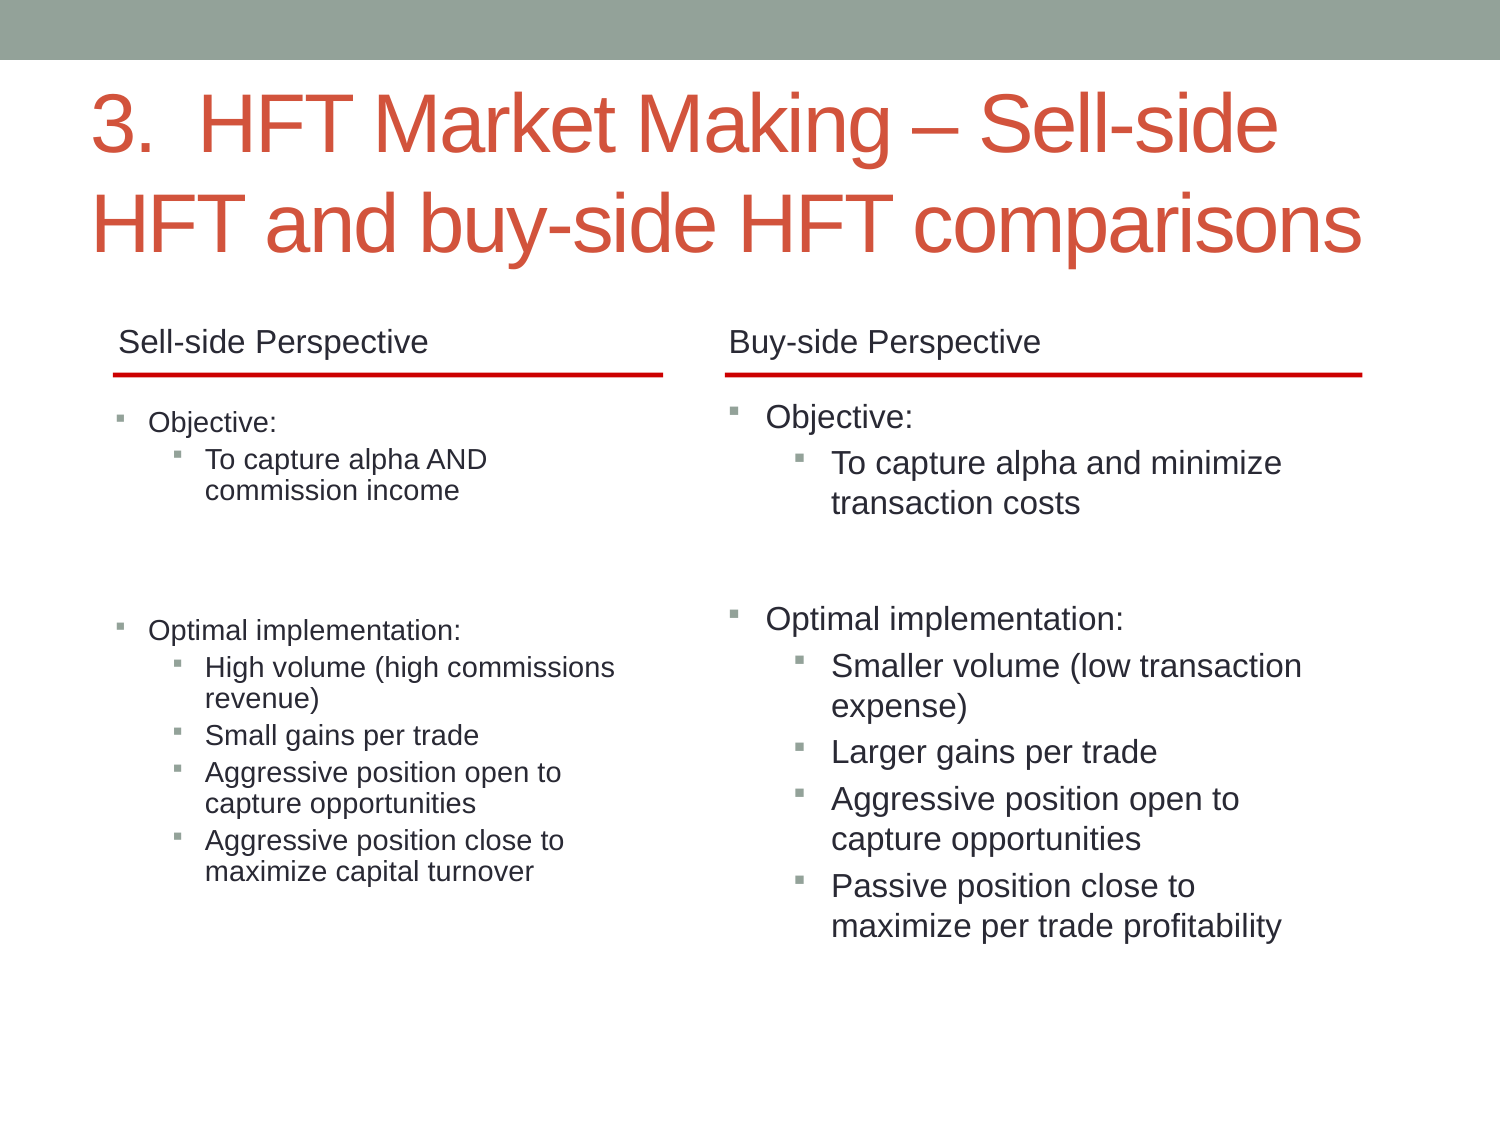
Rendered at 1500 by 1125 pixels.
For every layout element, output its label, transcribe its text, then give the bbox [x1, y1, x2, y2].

list Objective: To capture alpha AND commission income Optimal implementation: High volume (high commissions revenue) Small gains per trade Aggressive position open to capture opportunities Aggressive position close to maximize capital turnover [99, 399, 650, 900]
list Objective: To capture alpha and minimize transaction costs Optimal implementation: Smaller volume (low transaction expense) Larger gains per trade Aggressive position open to capture opportunities Passive position close to maximize per trade profitability [712, 387, 1338, 1013]
text_box Buy-side Perspective [713, 312, 1057, 368]
text_box Sell-side Perspective [103, 312, 445, 368]
title 3. HFT Market Making – Sell-side HFT and buy-side HFT comparisons [75, 87, 1425, 250]
